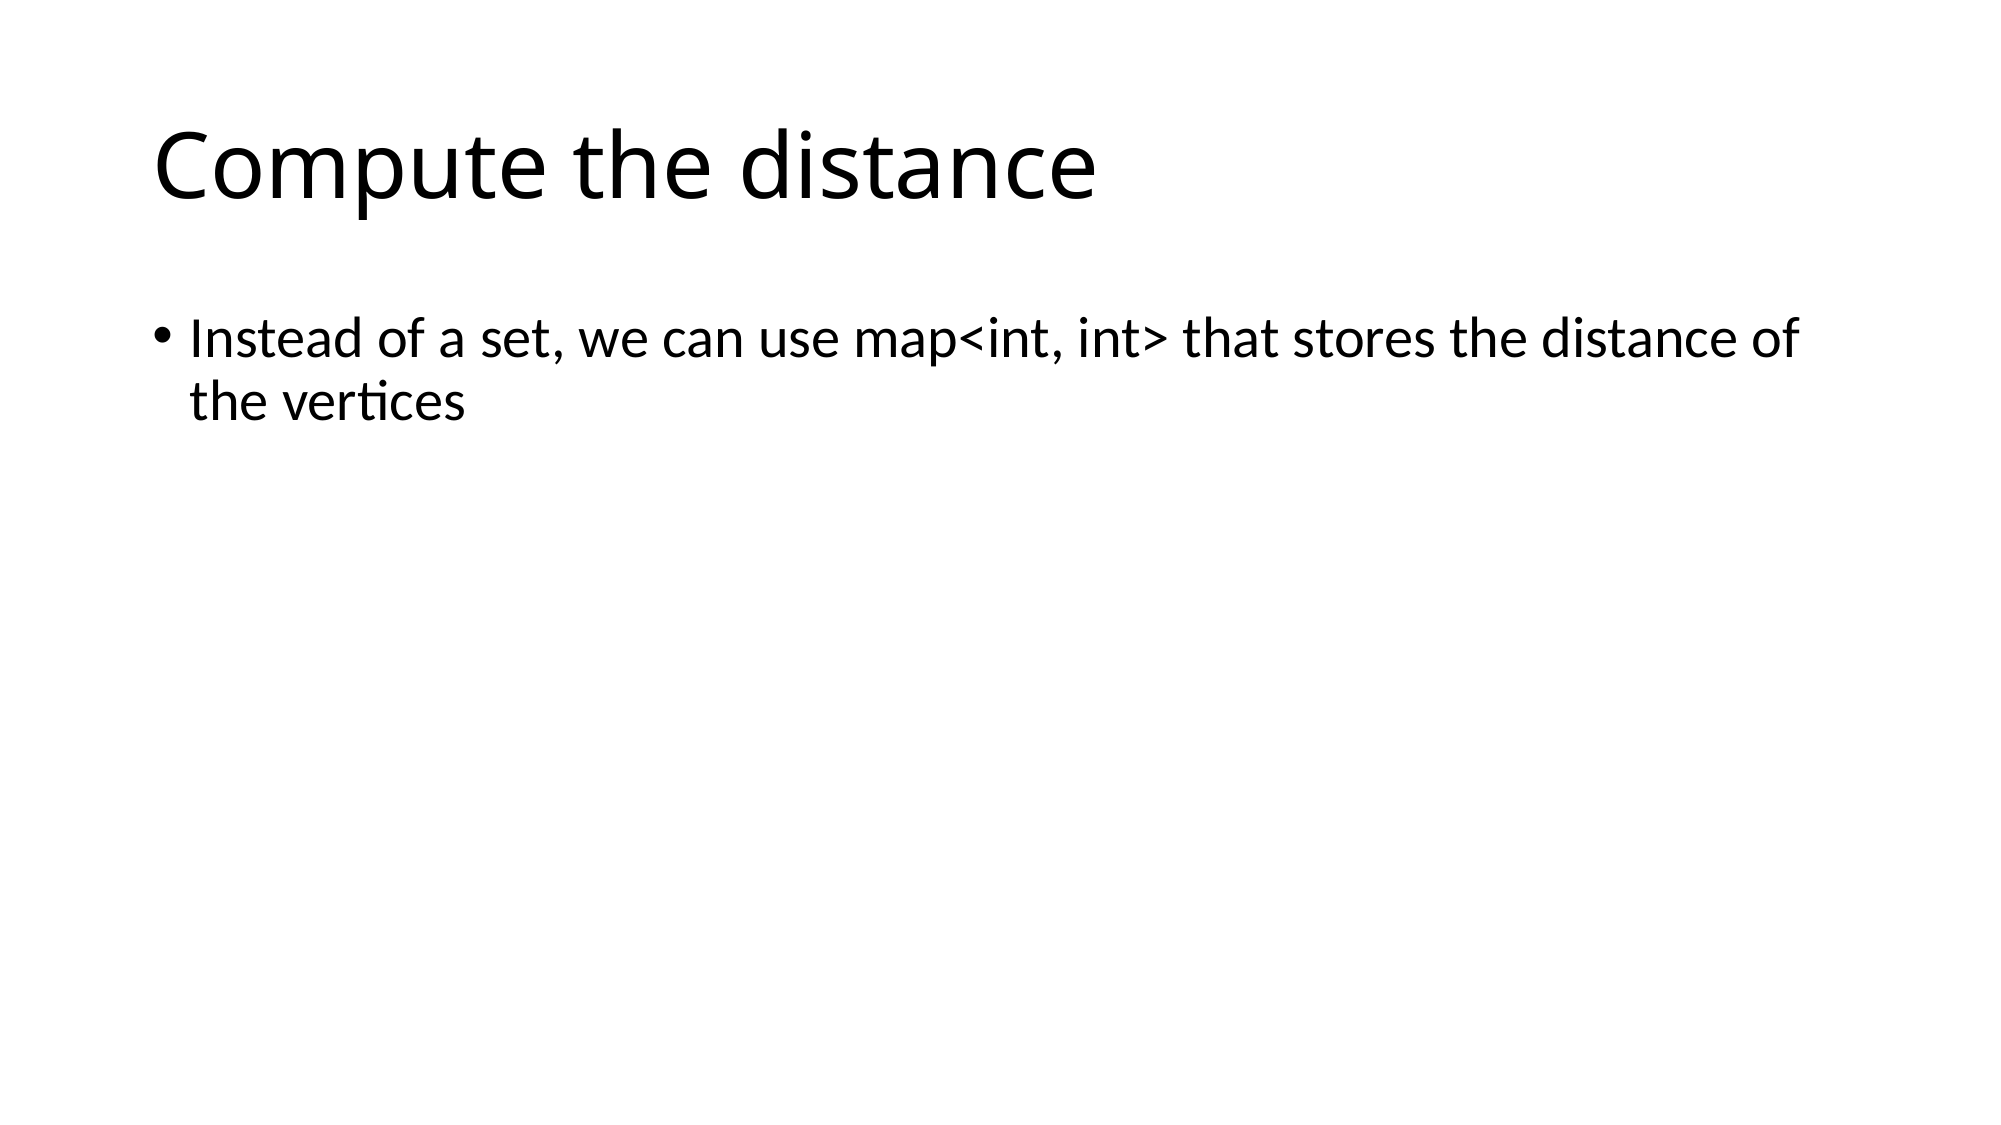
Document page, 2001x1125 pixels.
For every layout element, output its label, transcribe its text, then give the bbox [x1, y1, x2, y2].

list Instead of a set, we can use map<int, int> that stores the distance of the vertices [137, 299, 1863, 1014]
title Compute the distance [137, 59, 1863, 278]
